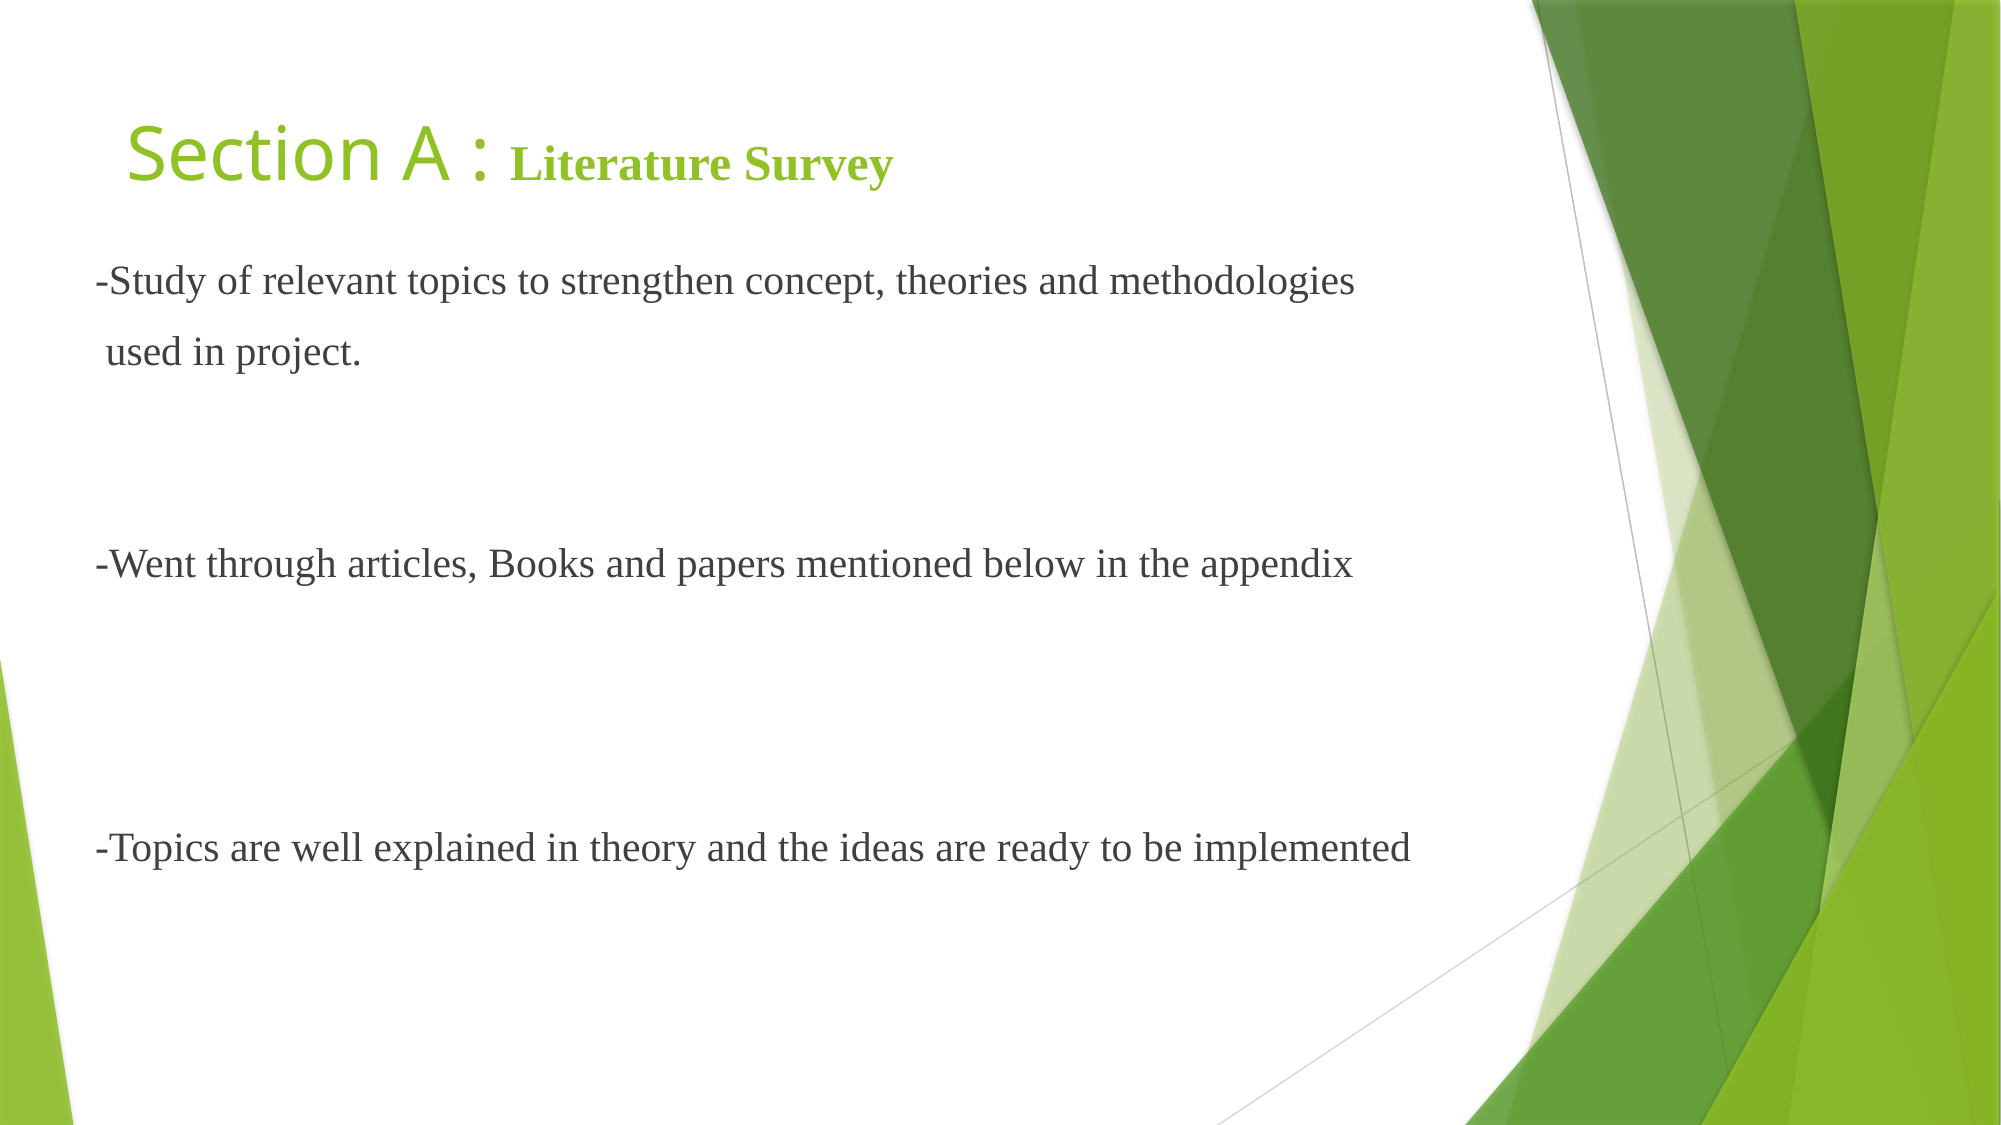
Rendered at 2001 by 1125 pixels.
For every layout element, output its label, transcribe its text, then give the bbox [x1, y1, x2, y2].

list -Study of relevant topics to strengthen concept, theories and methodologies used in project. -Went through articles, Books and papers mentioned below in the appendix -Topics are well explained in theory and the ideas are ready to be implemented [80, 245, 1605, 1025]
title Section A : Literature Survey [111, 98, 1522, 245]
